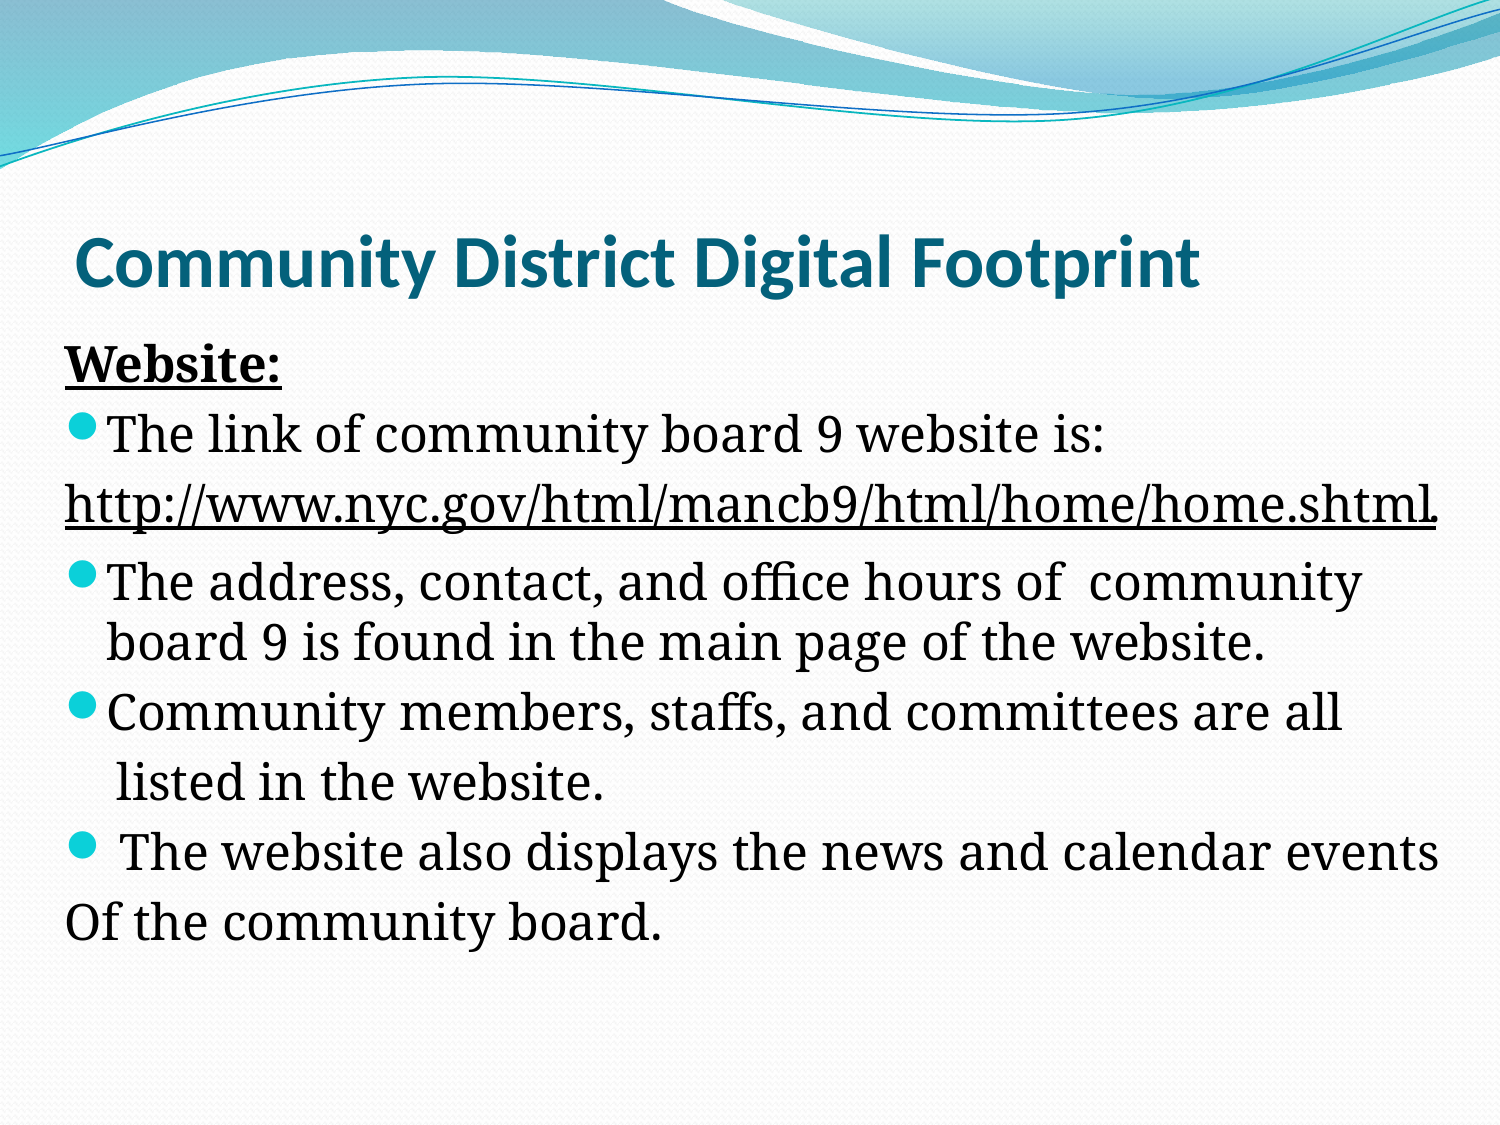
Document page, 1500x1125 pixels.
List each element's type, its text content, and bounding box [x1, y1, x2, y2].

list Website: The link of community board 9 website is: http://www.nyc.gov/html/mancb9/html/home/home.shtml. The address, contact, and office hours of community board 9 is found in the main page of the website. Community members, staffs, and committees are all listed in the website. The website also displays the news and calendar events Of the community board. [50, 324, 1463, 1045]
title Community District Digital Footprint [75, 115, 1425, 303]
